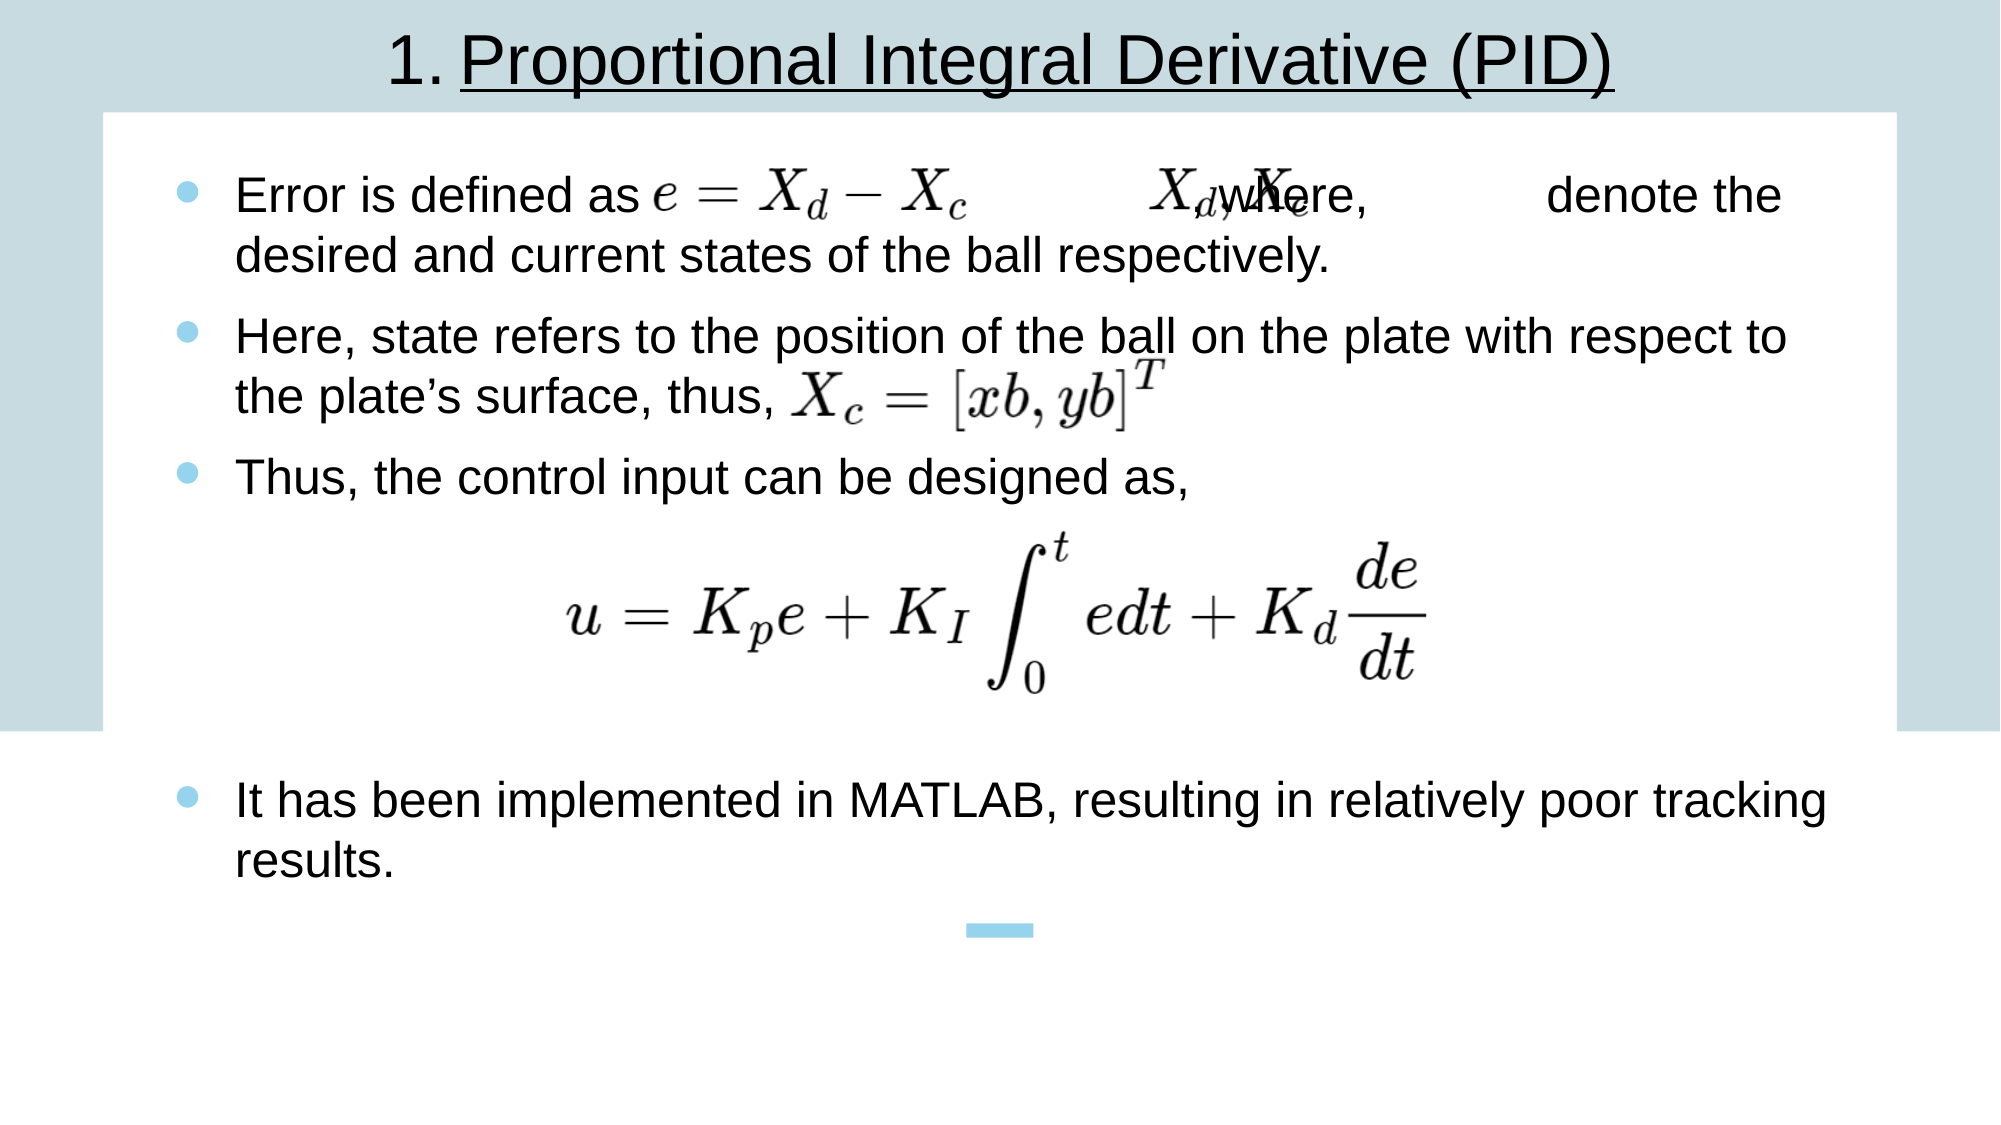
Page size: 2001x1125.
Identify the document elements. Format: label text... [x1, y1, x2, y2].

picture [786, 351, 1172, 440]
subtitle Error is defined as , where, denote the desired and current states of the ball respectively. Here, state refers to the position of the ball on the plate with respect to the plate’s surface, thus, Thus, the control input can be designed as, It has been implemented in MATLAB, resulting in relatively poor tracking results. [159, 162, 1840, 1063]
title Proportional Integral Derivative (PID) [159, 0, 1840, 100]
picture [648, 162, 969, 226]
picture [561, 524, 1439, 701]
picture [1144, 162, 1311, 226]
